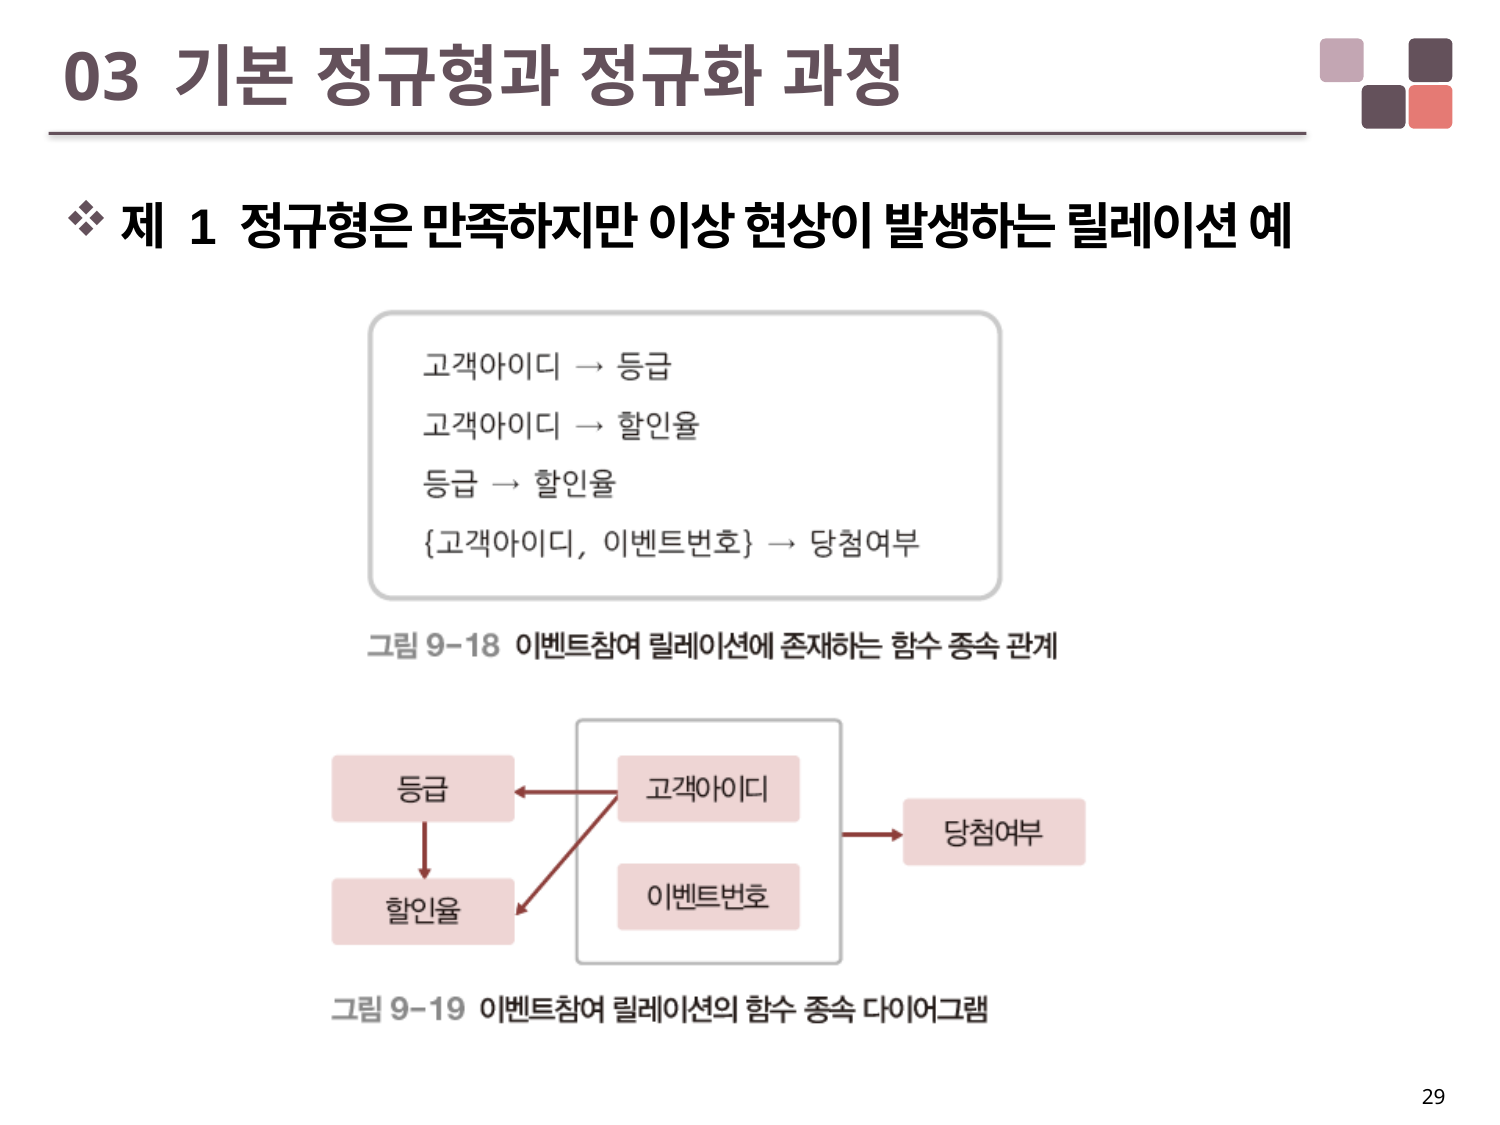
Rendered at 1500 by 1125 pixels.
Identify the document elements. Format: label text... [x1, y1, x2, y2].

picture [313, 712, 1105, 1037]
title 03 기본 정규형과 정규화 과정 [48, 25, 1459, 123]
list 제 1 정규형은 만족하지만 이상 현상이 발생하는 릴레이션 예 [48, 187, 1452, 1097]
picture [352, 296, 1066, 674]
